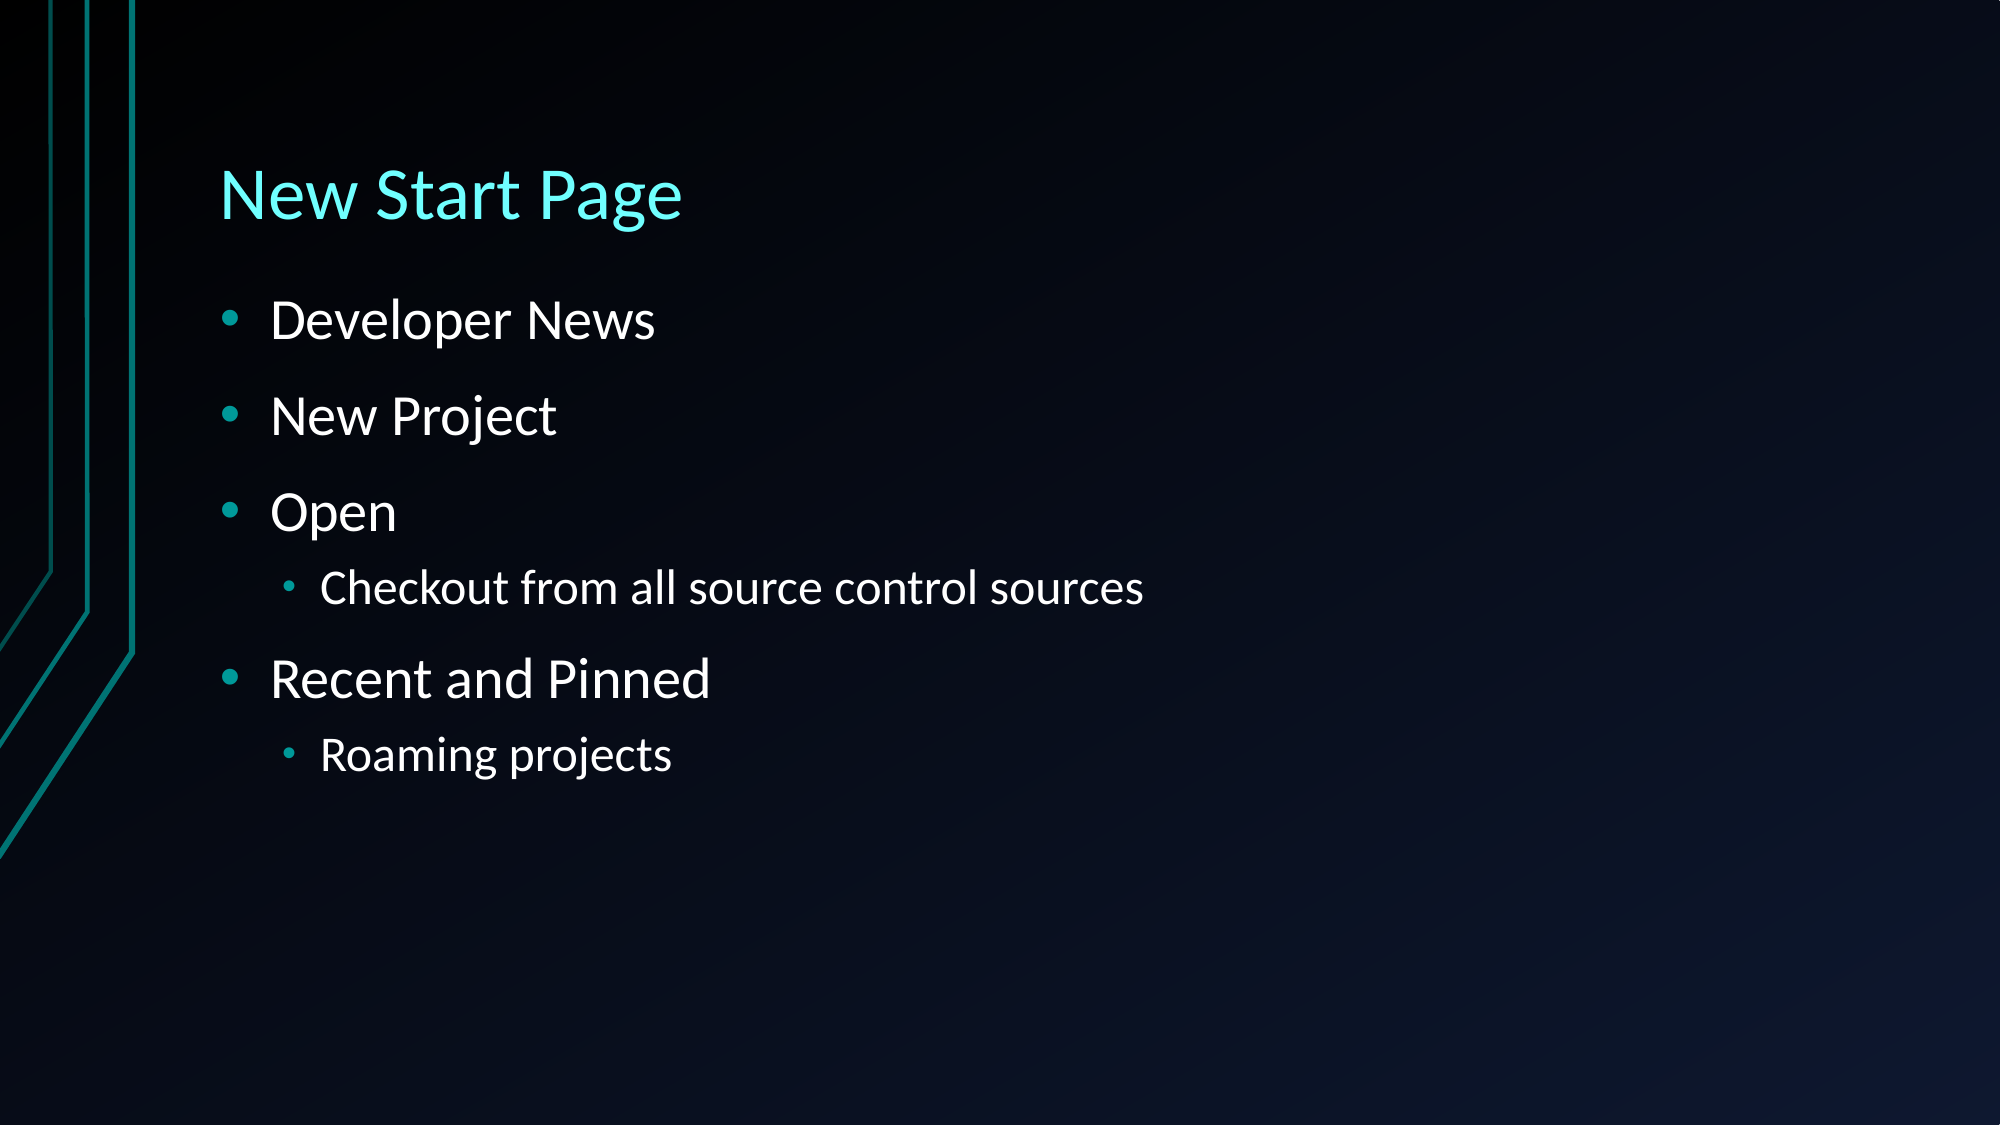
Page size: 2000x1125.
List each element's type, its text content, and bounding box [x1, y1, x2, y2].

list Developer News New Project Open Checkout from all source control sources Recent and Pinned Roaming projects [199, 279, 1900, 1012]
title New Start Page [199, 45, 1900, 246]
